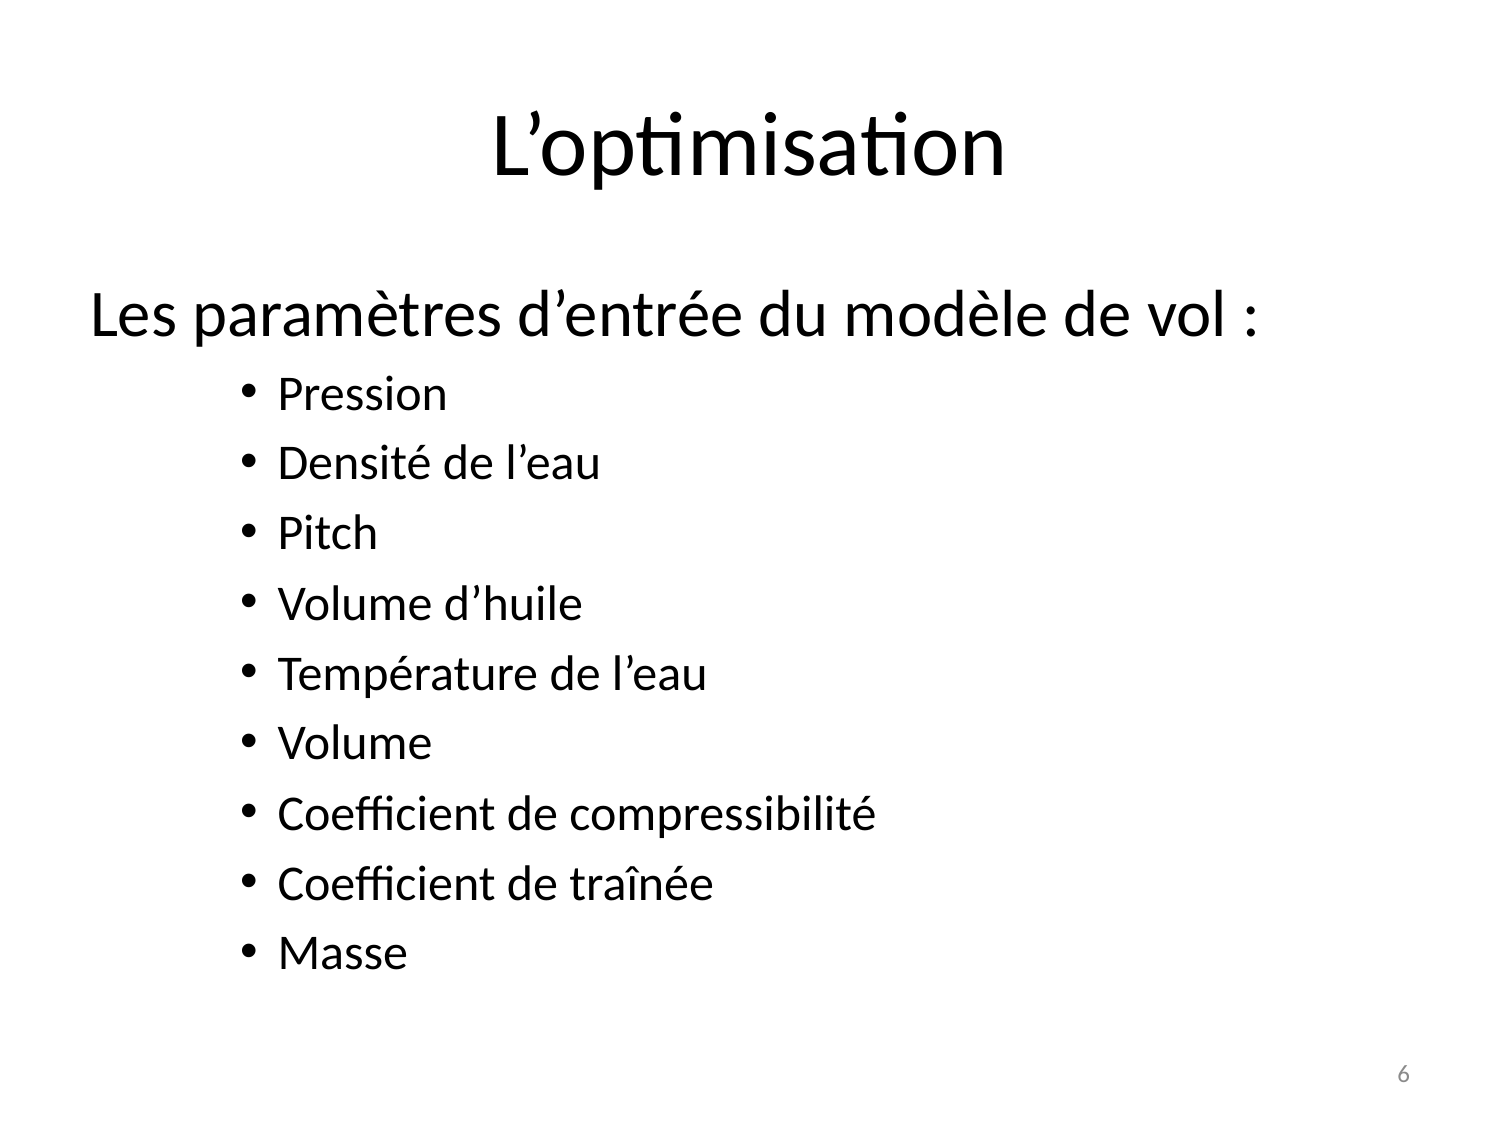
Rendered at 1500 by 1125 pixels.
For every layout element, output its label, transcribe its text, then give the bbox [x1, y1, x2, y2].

title L’optimisation [75, 45, 1425, 233]
slide_number 6 [1074, 1042, 1425, 1103]
list Les paramètres d’entrée du modèle de vol : Pression Densité de l’eau Pitch Volume d’huile Température de l’eau Volume Coefficient de compressibilité Coefficient de traînée Masse [75, 262, 1425, 1005]
